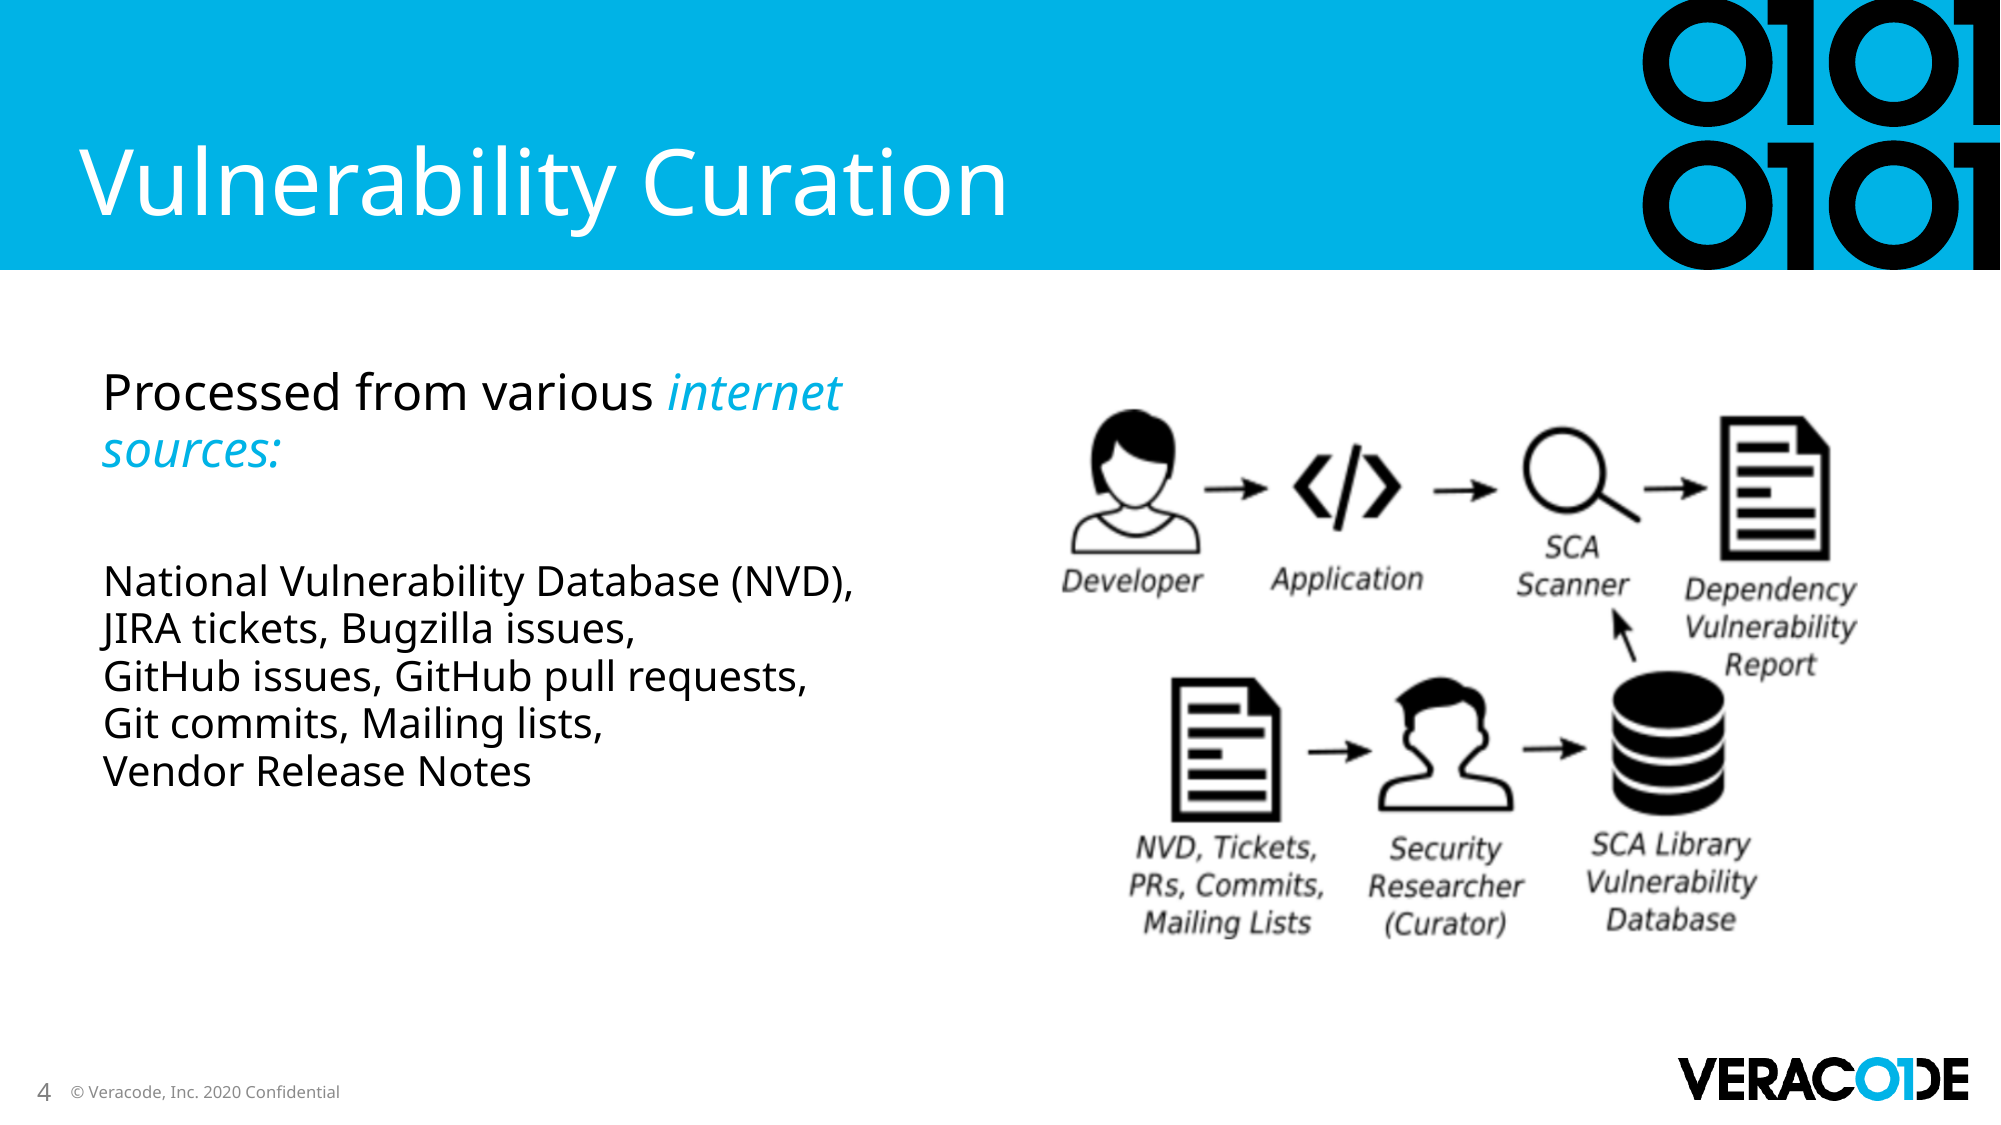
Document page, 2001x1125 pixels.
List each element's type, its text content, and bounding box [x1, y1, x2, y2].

text_box [293, 129, 444, 280]
footer © Veracode, Inc. 2020 Confidential [67, 1062, 670, 1123]
title Vulnerability Curation [59, 33, 1614, 235]
picture [1672, 1049, 1973, 1108]
slide_number 4 [0, 1062, 67, 1123]
picture [994, 297, 1931, 993]
list Processed from various internet sources: National Vulnerability Database (NVD), JIRA tickets, Bugzilla issues, GitHub issues, GitHub pull requests, Git commits, Mailing lists, Vendor Release Notes [102, 362, 980, 890]
